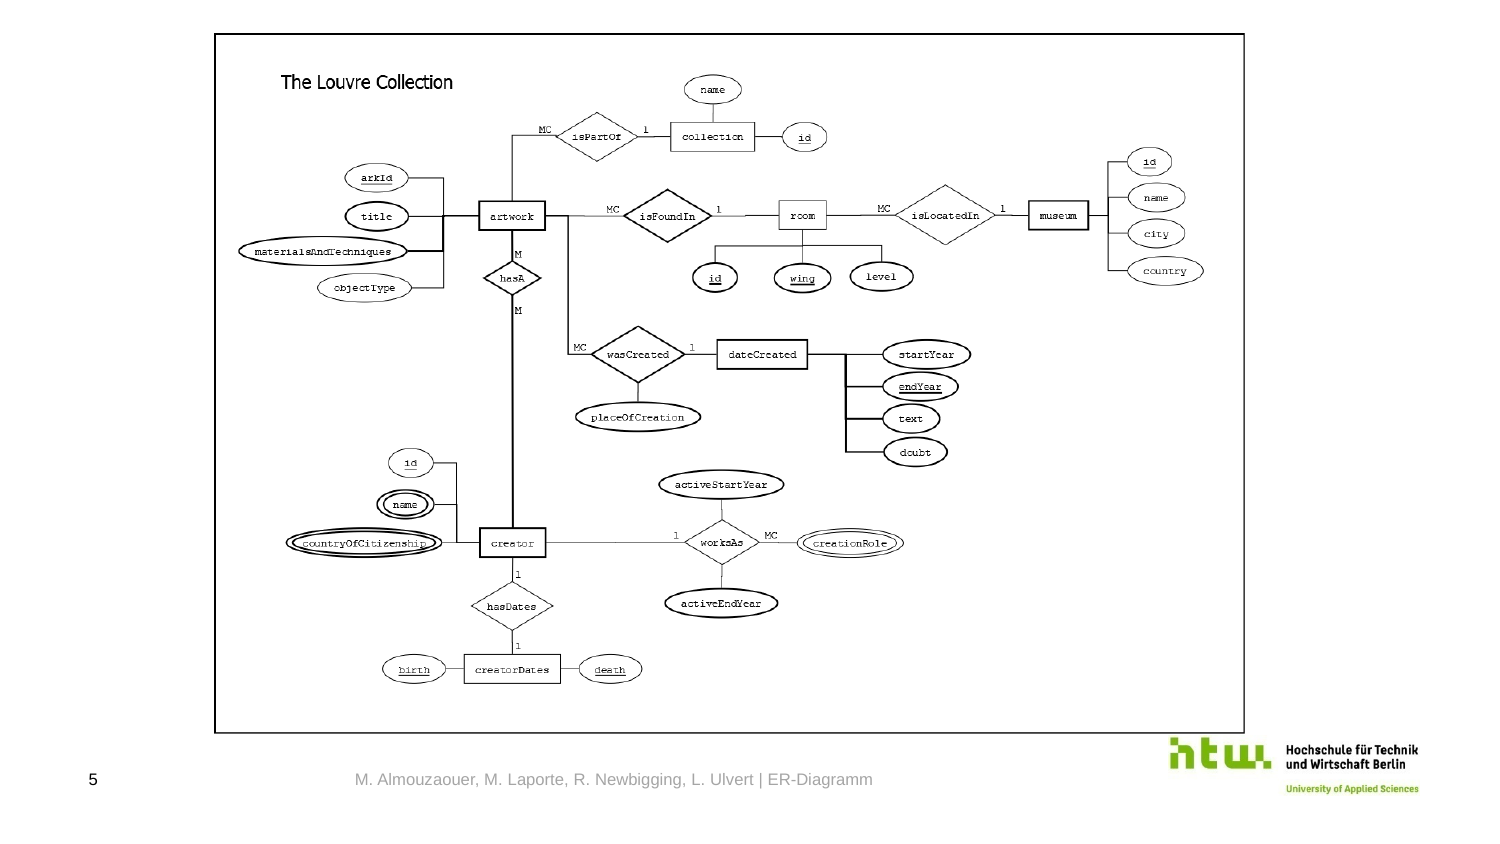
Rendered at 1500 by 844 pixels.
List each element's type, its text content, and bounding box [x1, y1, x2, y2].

slide_number 5 [88, 768, 373, 844]
picture [213, 33, 1245, 734]
picture [1168, 735, 1420, 796]
footer M. Almouzaouer, M. Laporte, R. Newbigging, L. Ulvert | ER-Diagramm [373, 768, 998, 844]
